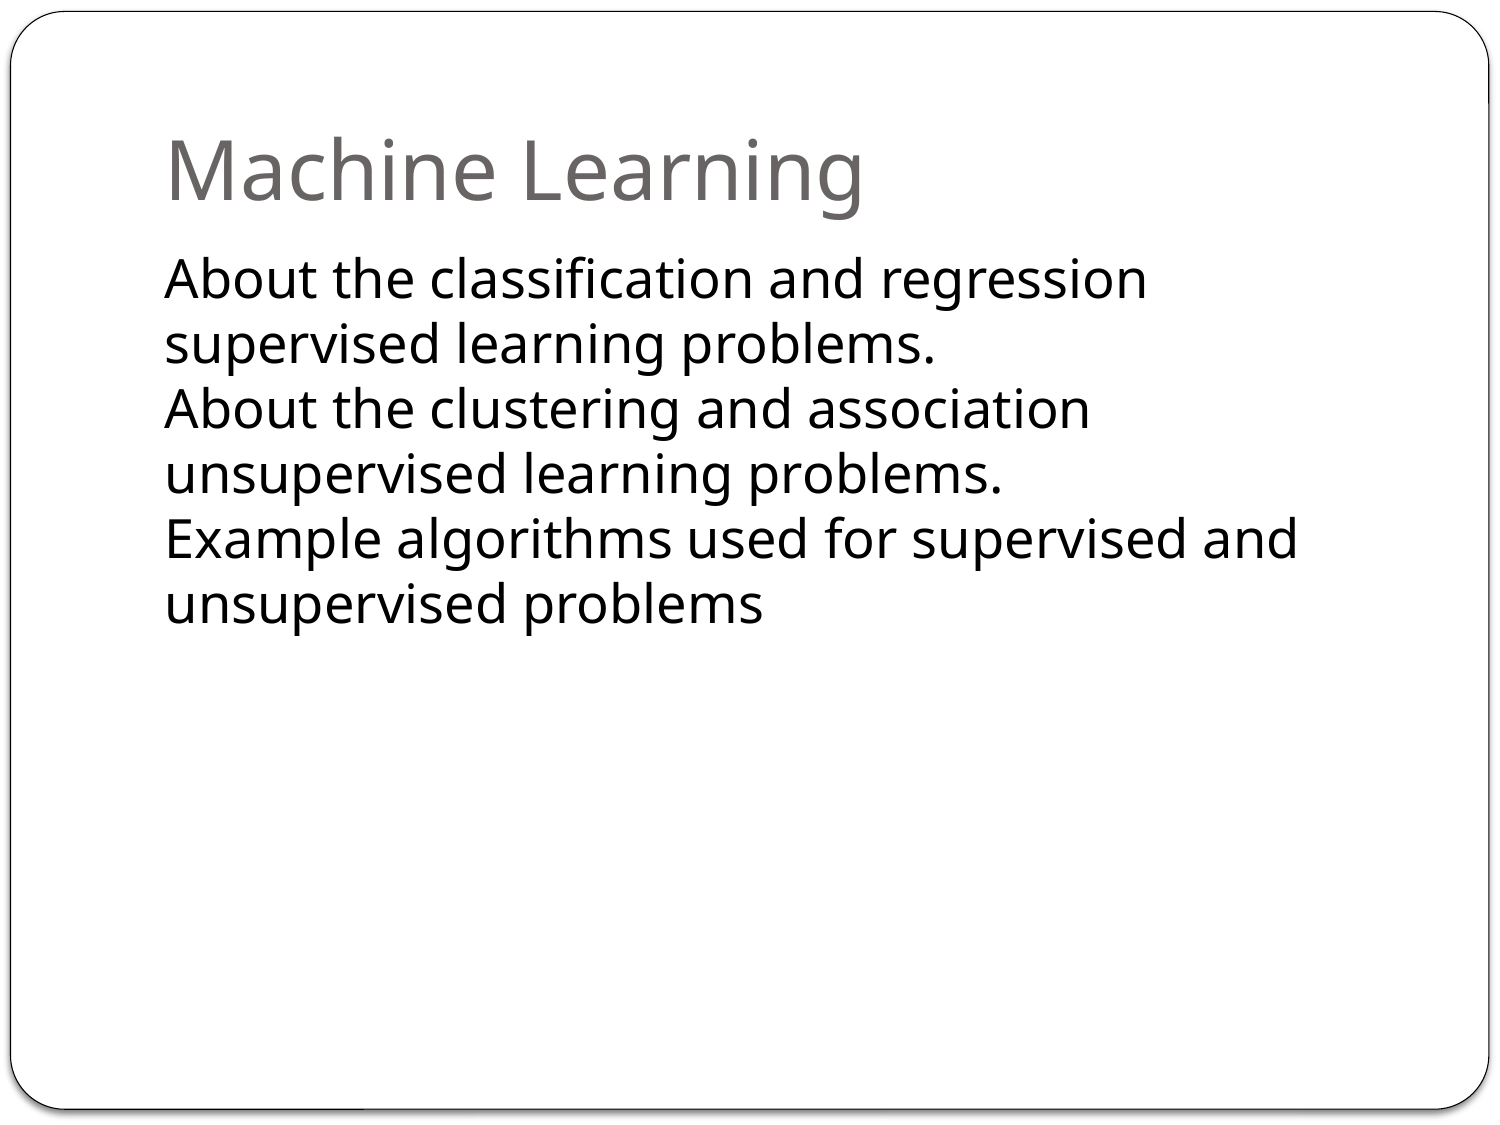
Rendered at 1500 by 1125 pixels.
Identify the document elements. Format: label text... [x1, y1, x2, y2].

text_box About the classification and regression supervised learning problems. About the clustering and association unsupervised learning problems. Example algorithms used for supervised and unsupervised problems [149, 237, 1425, 988]
text_box Machine Learning [149, 45, 1425, 233]
